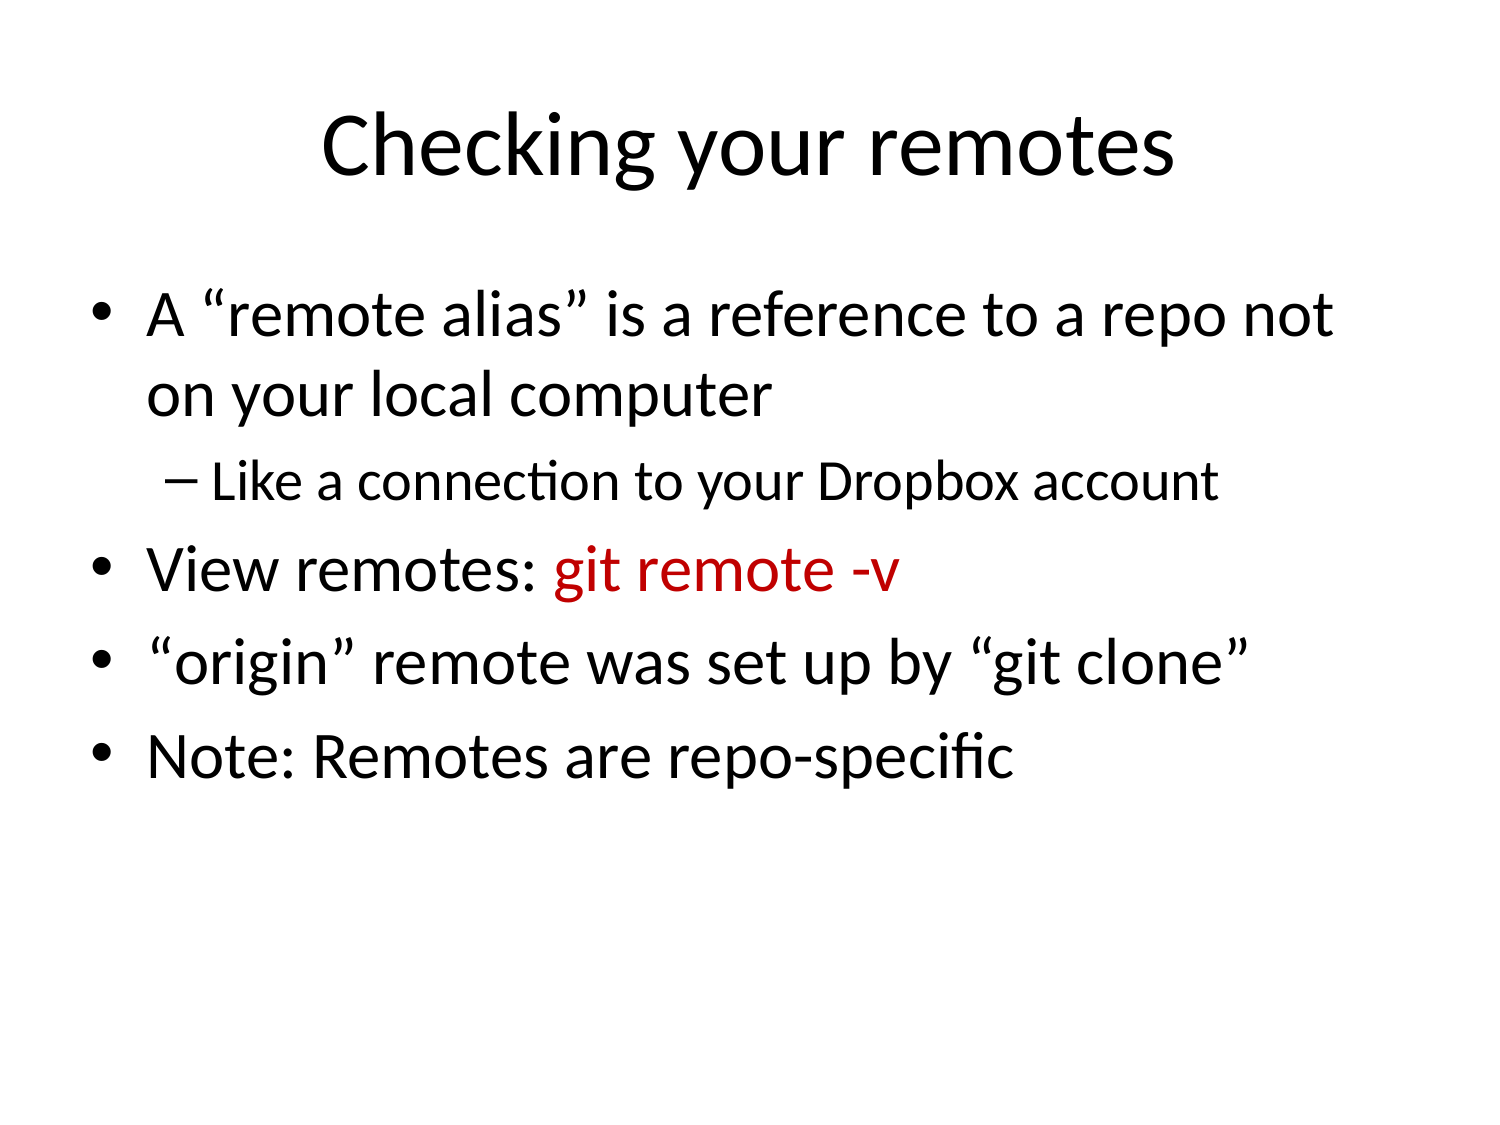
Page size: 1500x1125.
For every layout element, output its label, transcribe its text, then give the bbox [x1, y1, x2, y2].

list A “remote alias” is a reference to a repo not on your local computer Like a connection to your Dropbox account View remotes: git remote -v “origin” remote was set up by “git clone” Note: Remotes are repo-specific [75, 262, 1425, 1005]
title Checking your remotes [75, 45, 1425, 233]
